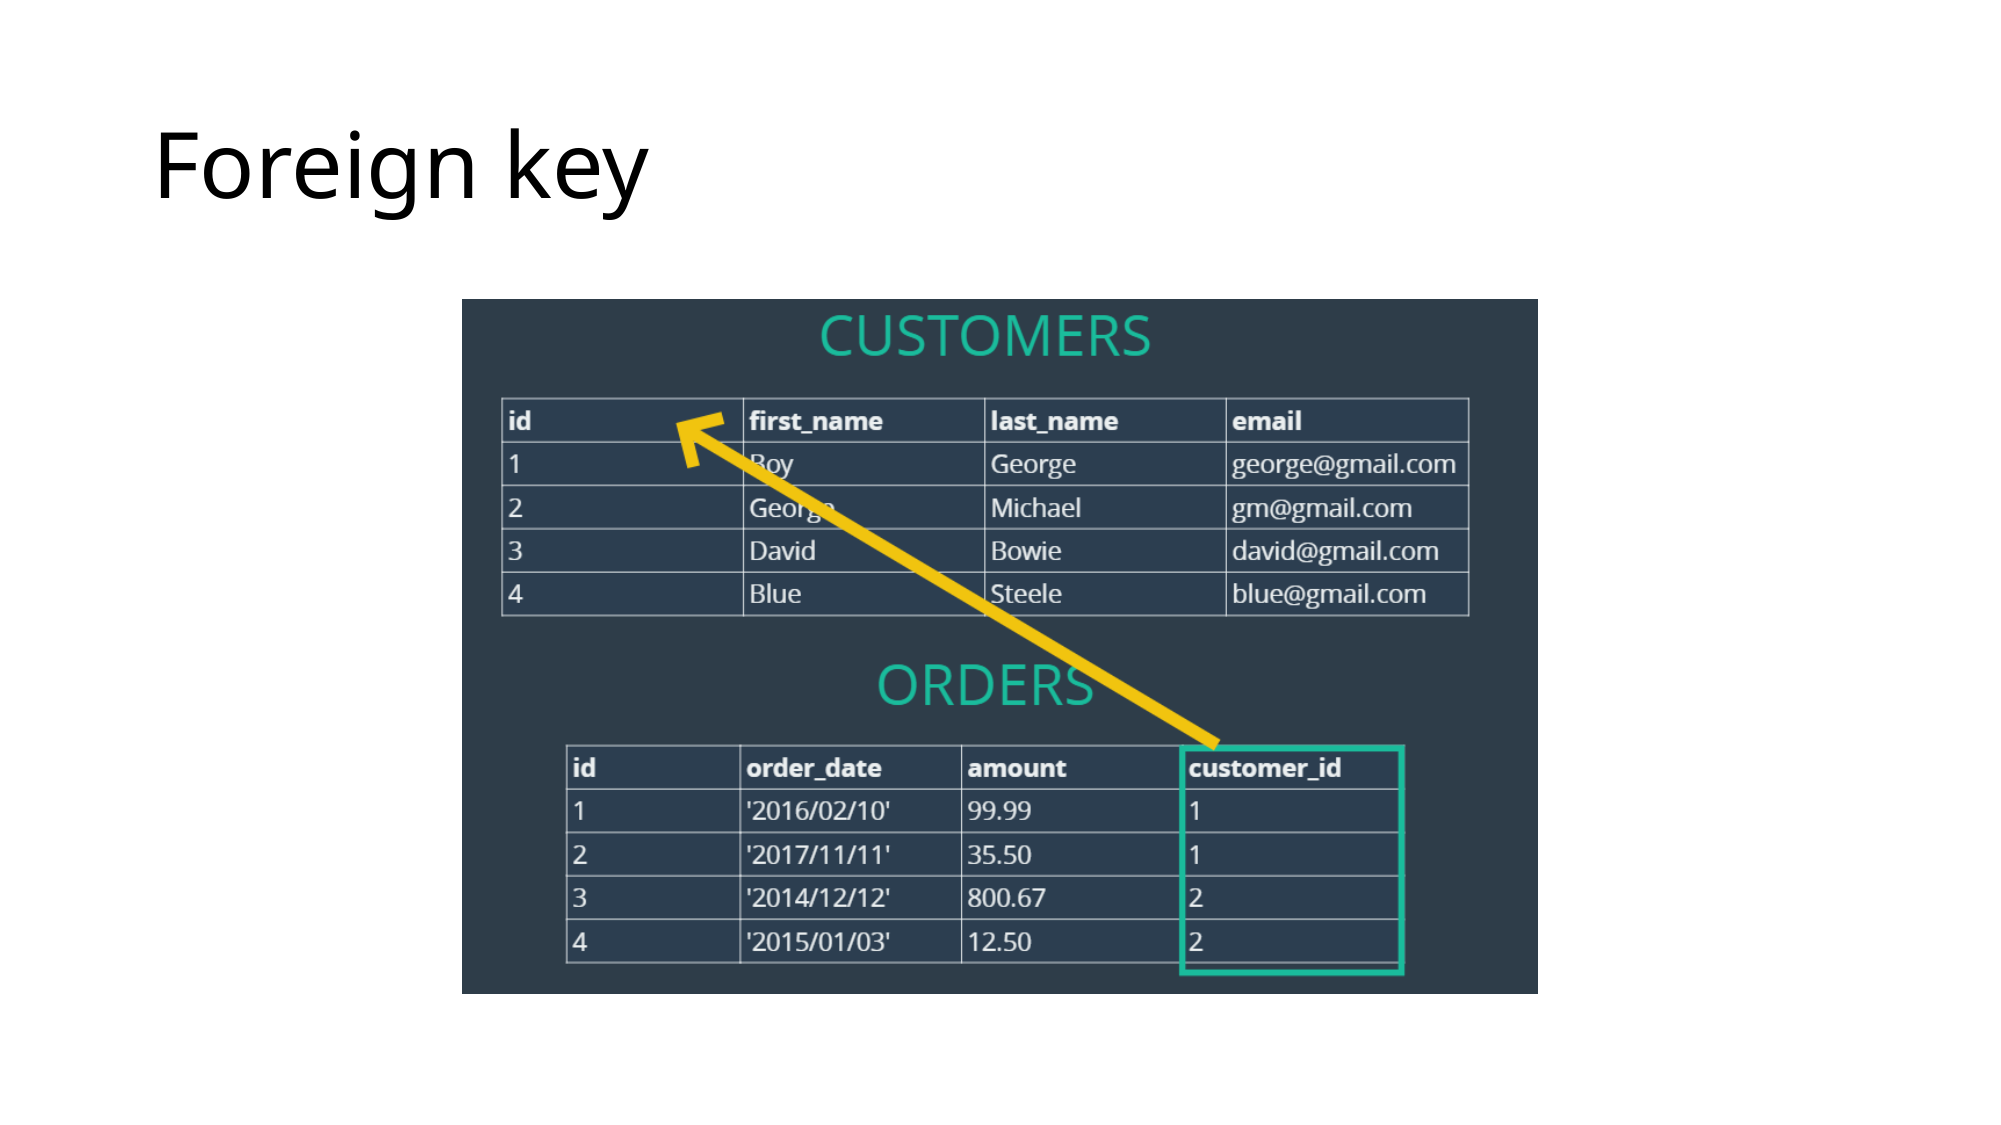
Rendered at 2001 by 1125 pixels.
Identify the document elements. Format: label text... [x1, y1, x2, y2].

picture [462, 299, 1538, 994]
title Foreign key [137, 59, 1863, 278]
